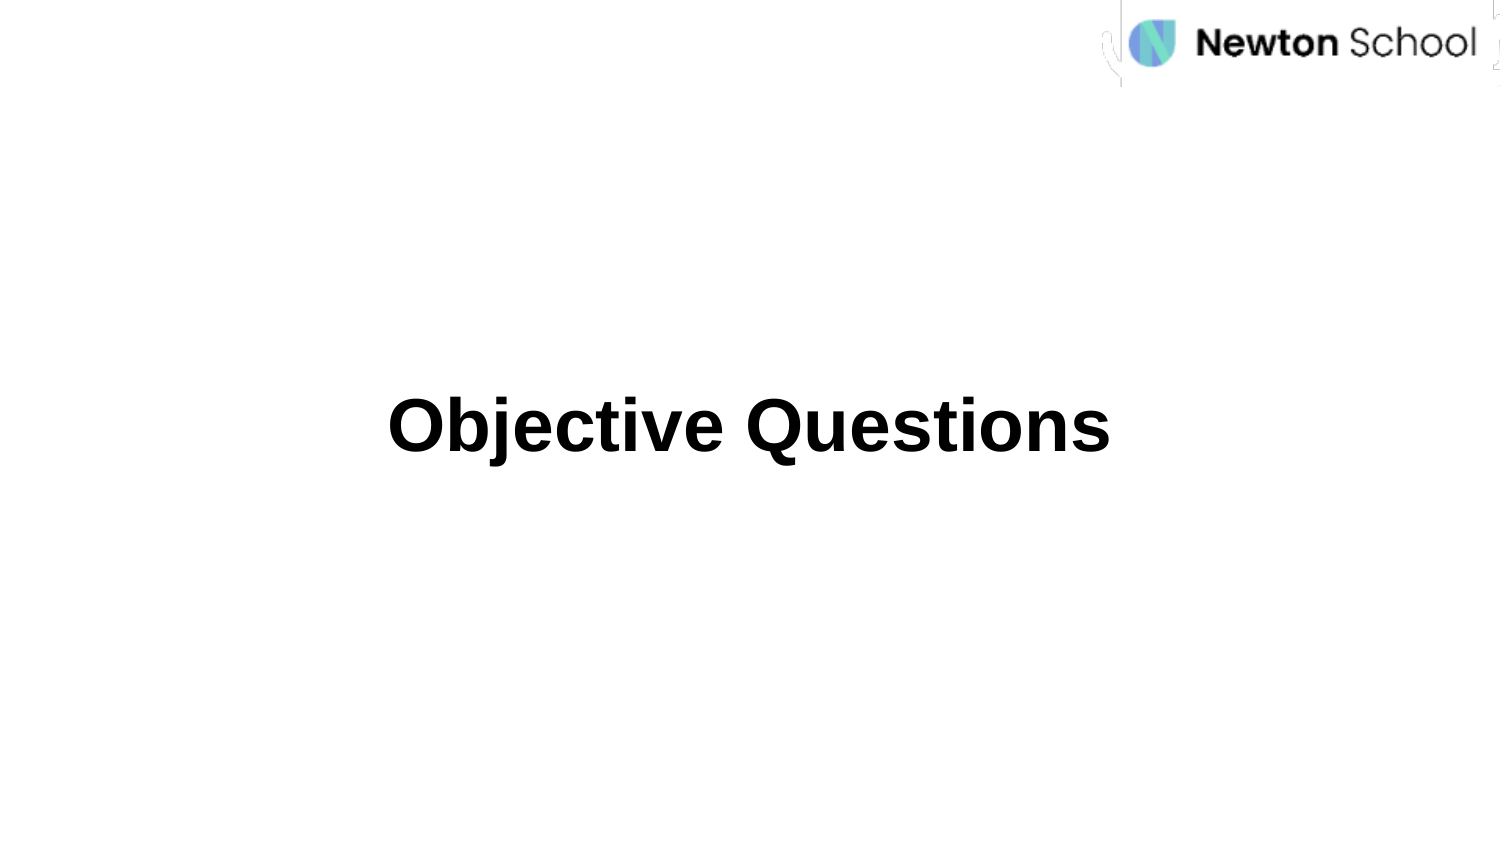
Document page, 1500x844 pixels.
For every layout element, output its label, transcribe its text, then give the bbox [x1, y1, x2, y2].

picture [1101, 0, 1500, 87]
title Objective Questions [51, 352, 1449, 491]
